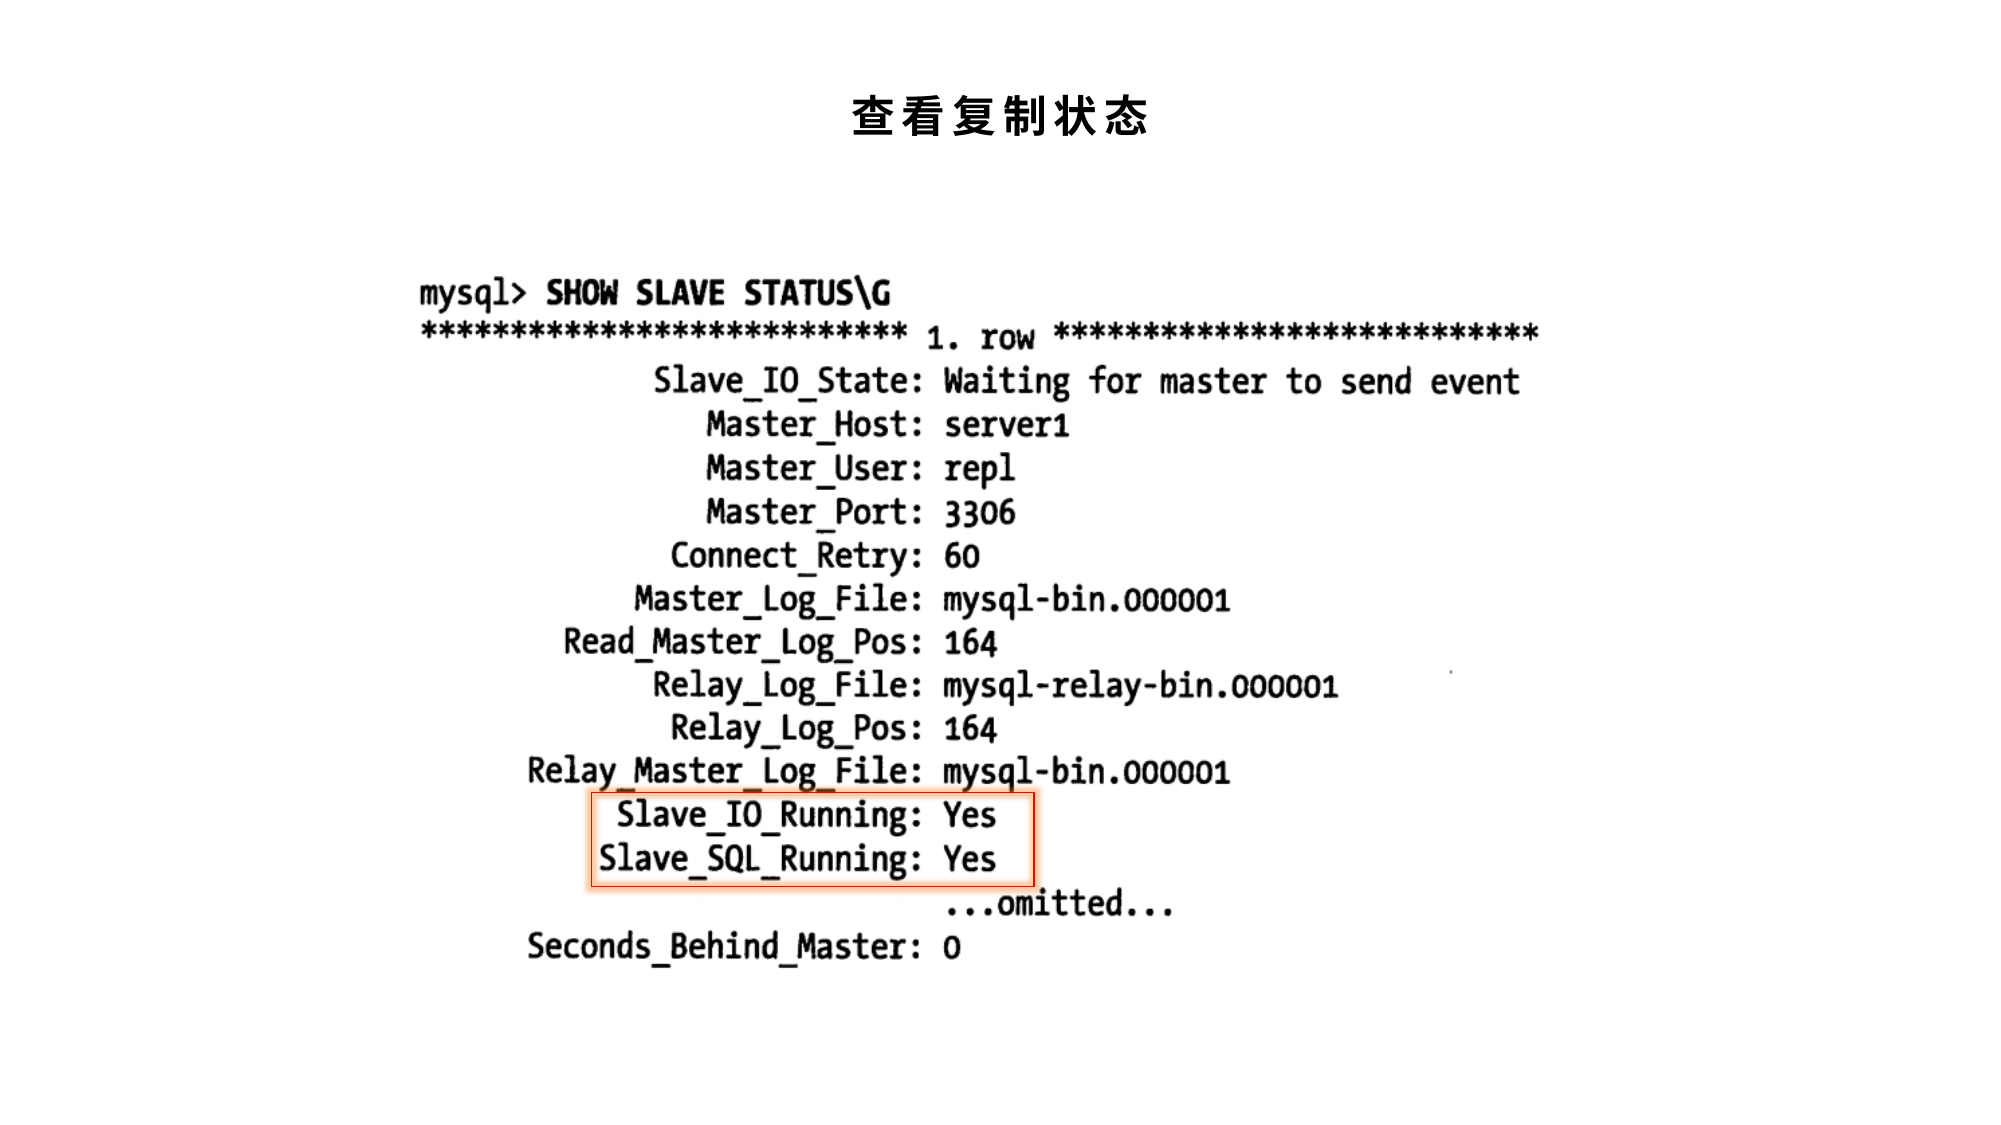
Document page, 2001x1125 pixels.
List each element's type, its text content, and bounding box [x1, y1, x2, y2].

text_box 查看复制状态 [836, 81, 1164, 149]
picture [413, 263, 1587, 1003]
